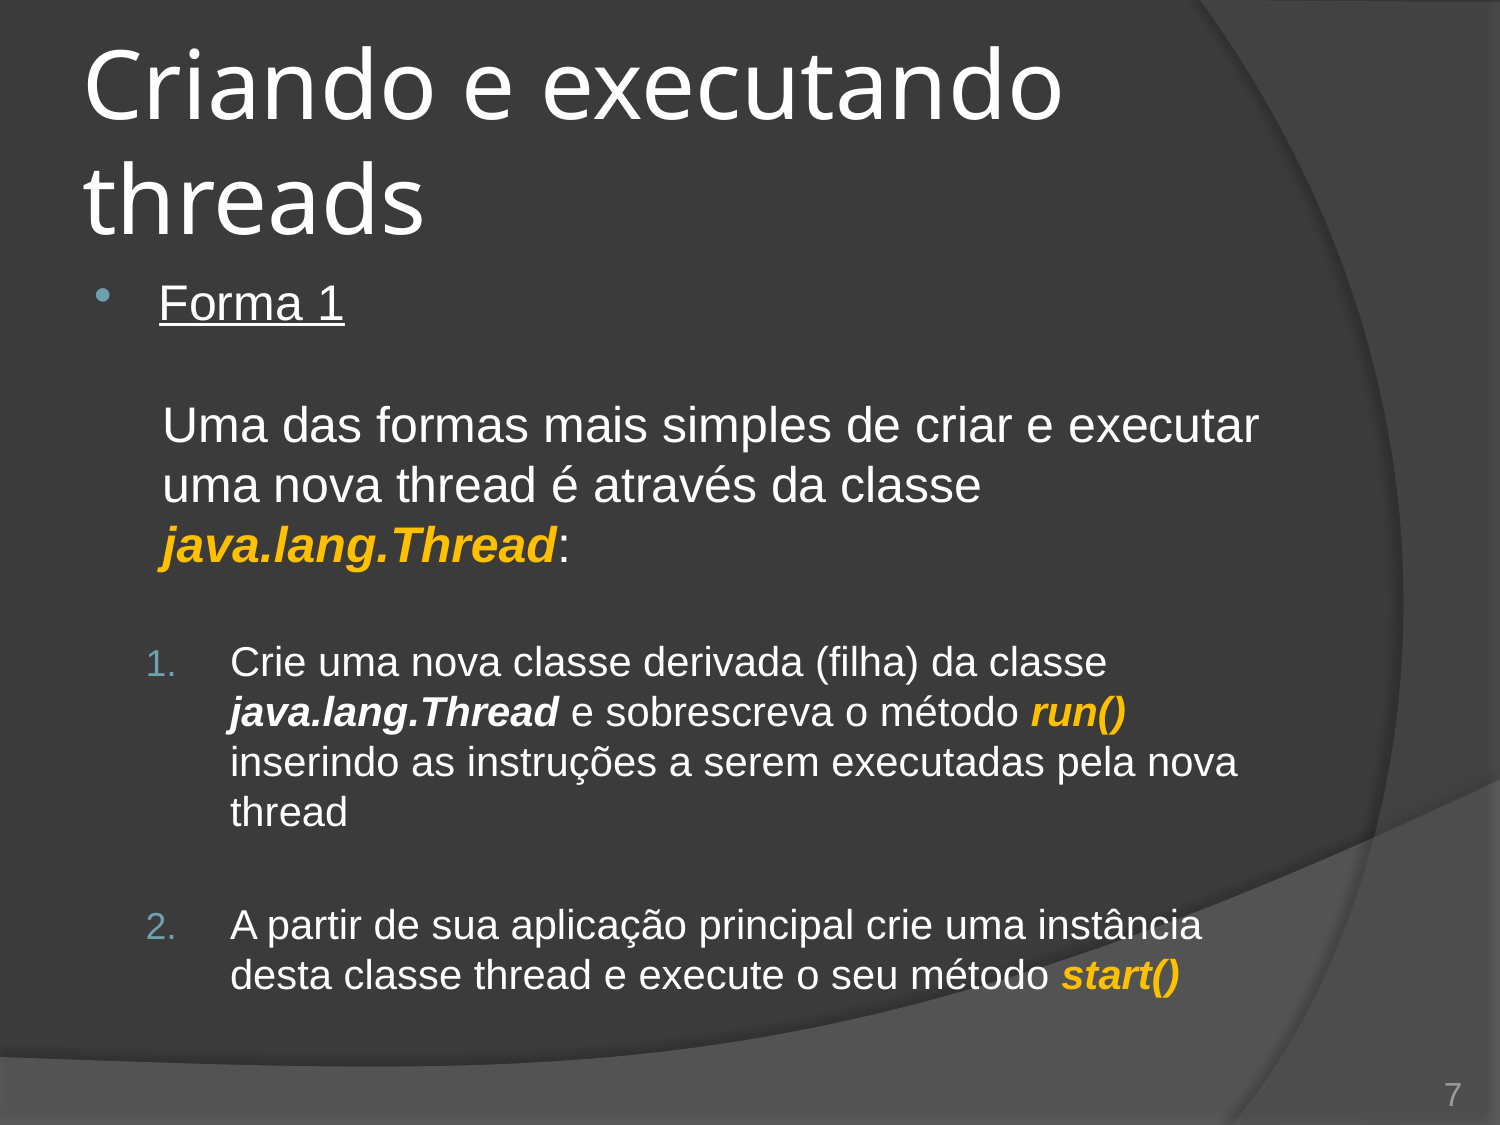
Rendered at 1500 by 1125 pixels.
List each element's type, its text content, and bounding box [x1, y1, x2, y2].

slide_number 7 [1337, 1053, 1463, 1114]
list Forma 1 Uma das formas mais simples de criar e executar uma nova thread é através da classe java.lang.Thread: Crie uma nova classe derivada (filha) da classe java.lang.Thread e sobrescreva o método run() inserindo as instruções a serem executadas pela nova thread A partir de sua aplicação principal crie uma instância desta classe thread e execute o seu método start() [74, 262, 1301, 1006]
title Criando e executando threads [74, 44, 1330, 233]
